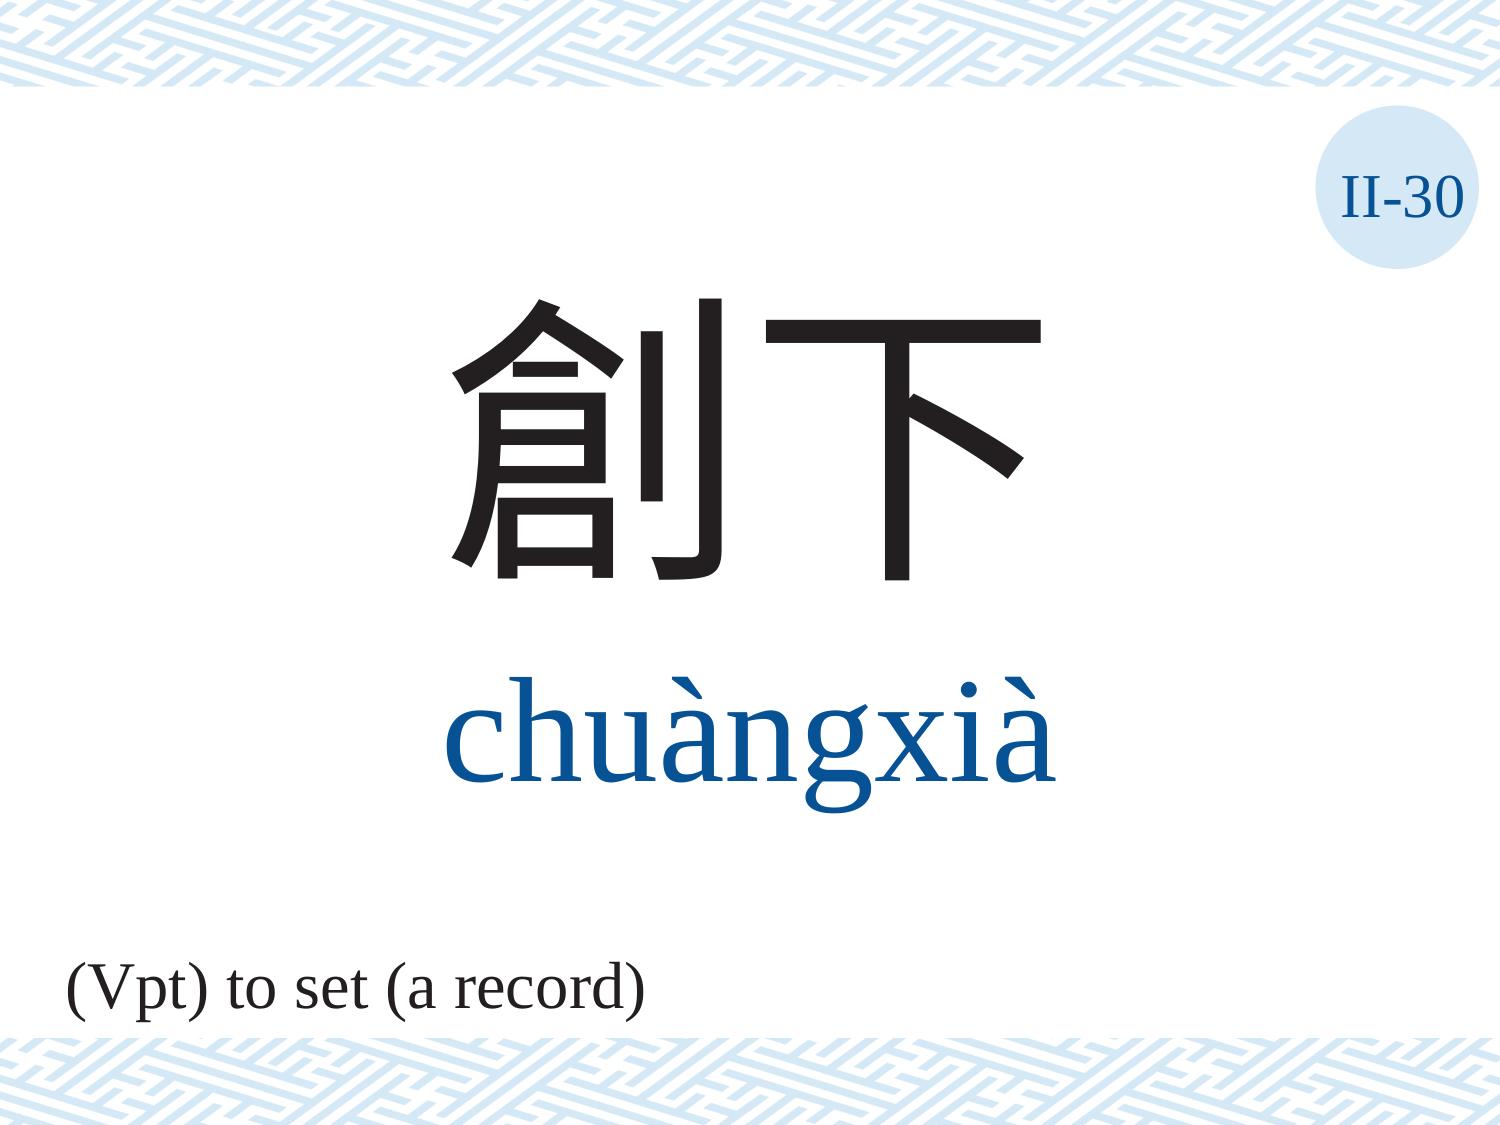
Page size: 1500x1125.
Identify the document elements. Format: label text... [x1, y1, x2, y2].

picture [0, 0, 1500, 1125]
text_box (Vpt) to set (a record) [62, 942, 649, 1023]
text_box II-30 創下 chuàngxià [439, 154, 1467, 812]
